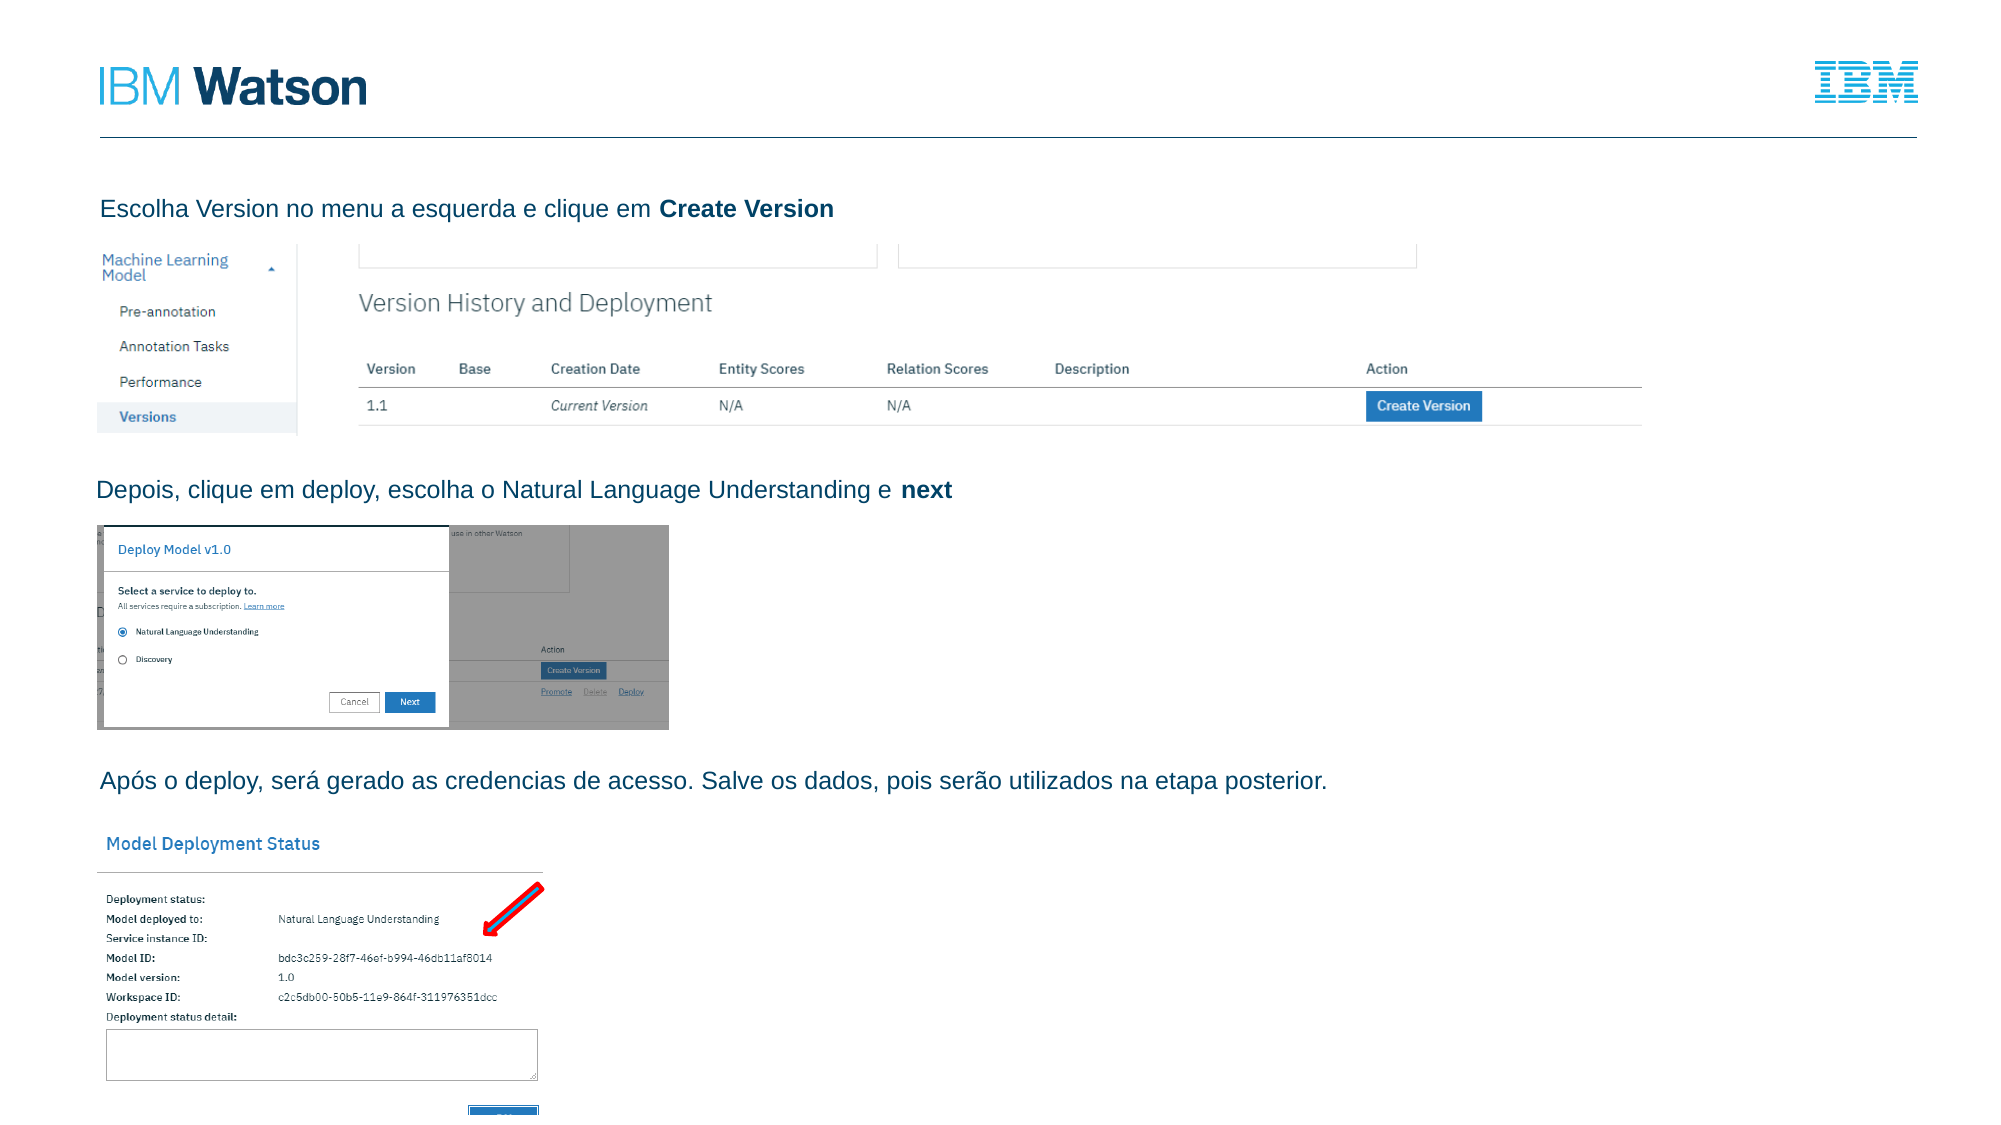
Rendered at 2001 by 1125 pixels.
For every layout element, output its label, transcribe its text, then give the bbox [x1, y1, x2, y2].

picture [96, 817, 543, 1115]
picture [100, 67, 366, 105]
text_box Escolha Version no menu a esquerda e clique em Create Version [85, 184, 1687, 230]
picture [96, 525, 669, 730]
text_box Após o deploy, será gerado as credencias de acesso. Salve os dados, pois serão utilizados na etapa posterior. [85, 757, 1687, 803]
picture [96, 243, 1642, 436]
text_box Depois, clique em deploy, escolha o Natural Language Understanding e next [81, 466, 1683, 512]
picture [1815, 61, 1918, 103]
